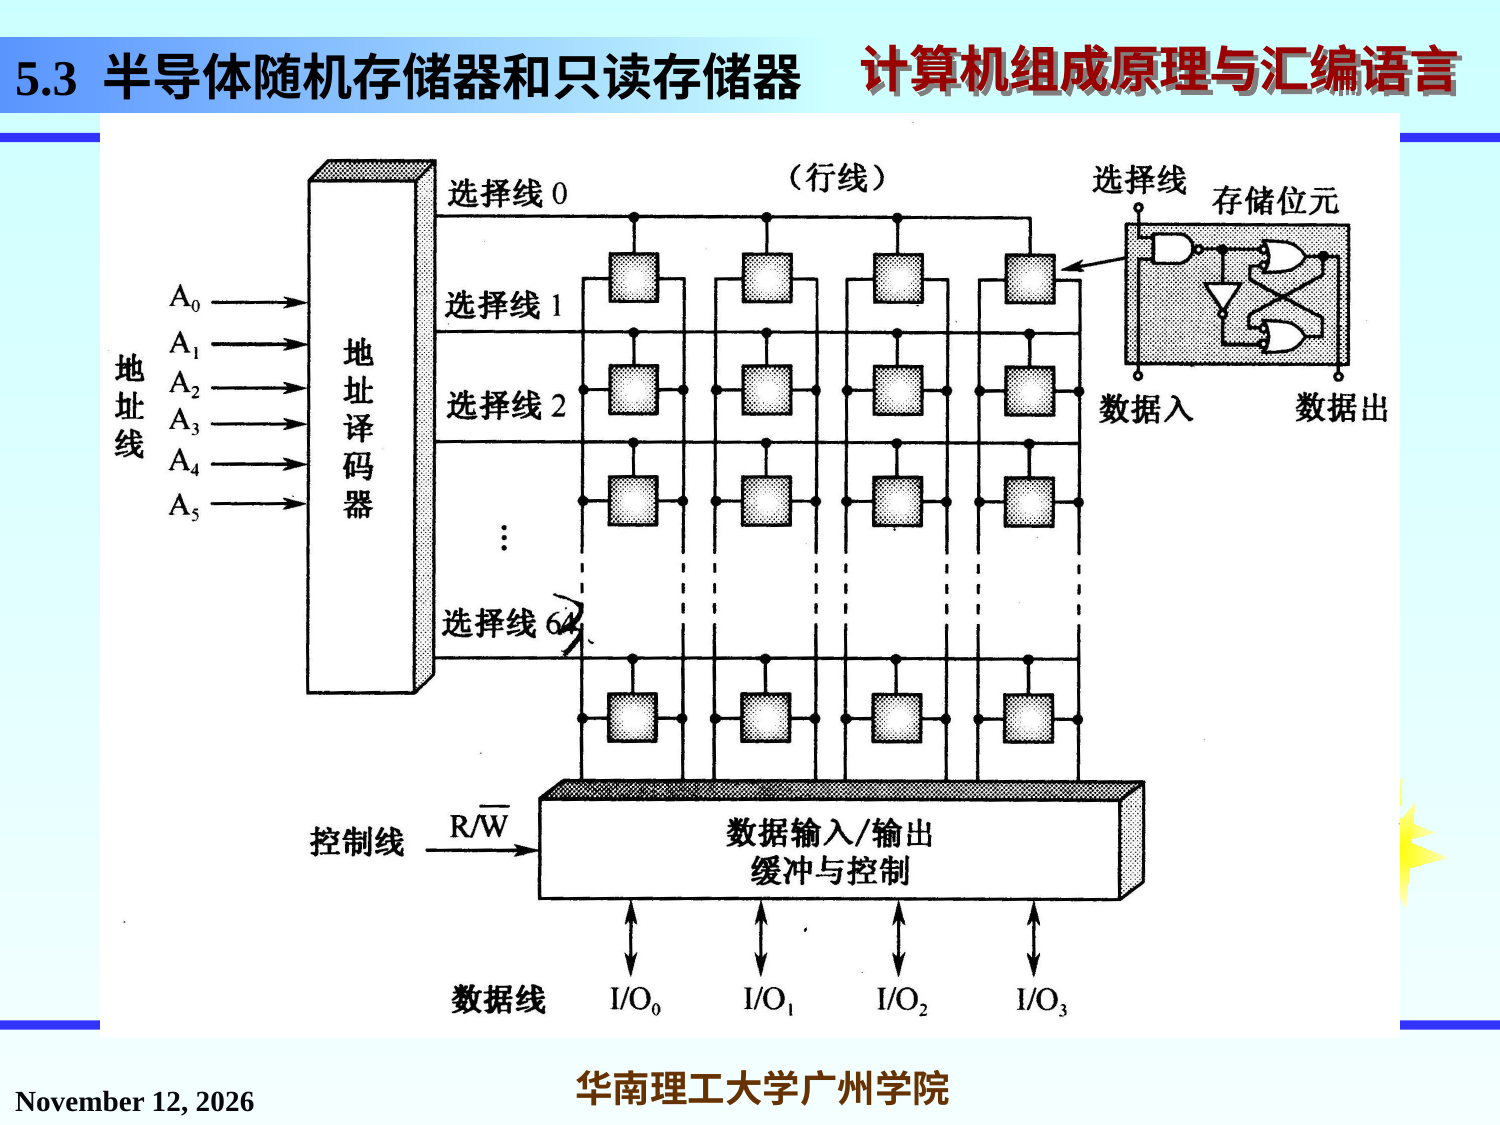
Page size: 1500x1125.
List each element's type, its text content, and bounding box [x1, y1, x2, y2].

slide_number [0, 1050, 337, 1125]
title 5.3 半导体随机存储器和只读存储器 [0, 37, 825, 113]
footer 华南理工大学广州学院 [525, 1050, 1000, 1125]
picture [100, 113, 1400, 1038]
